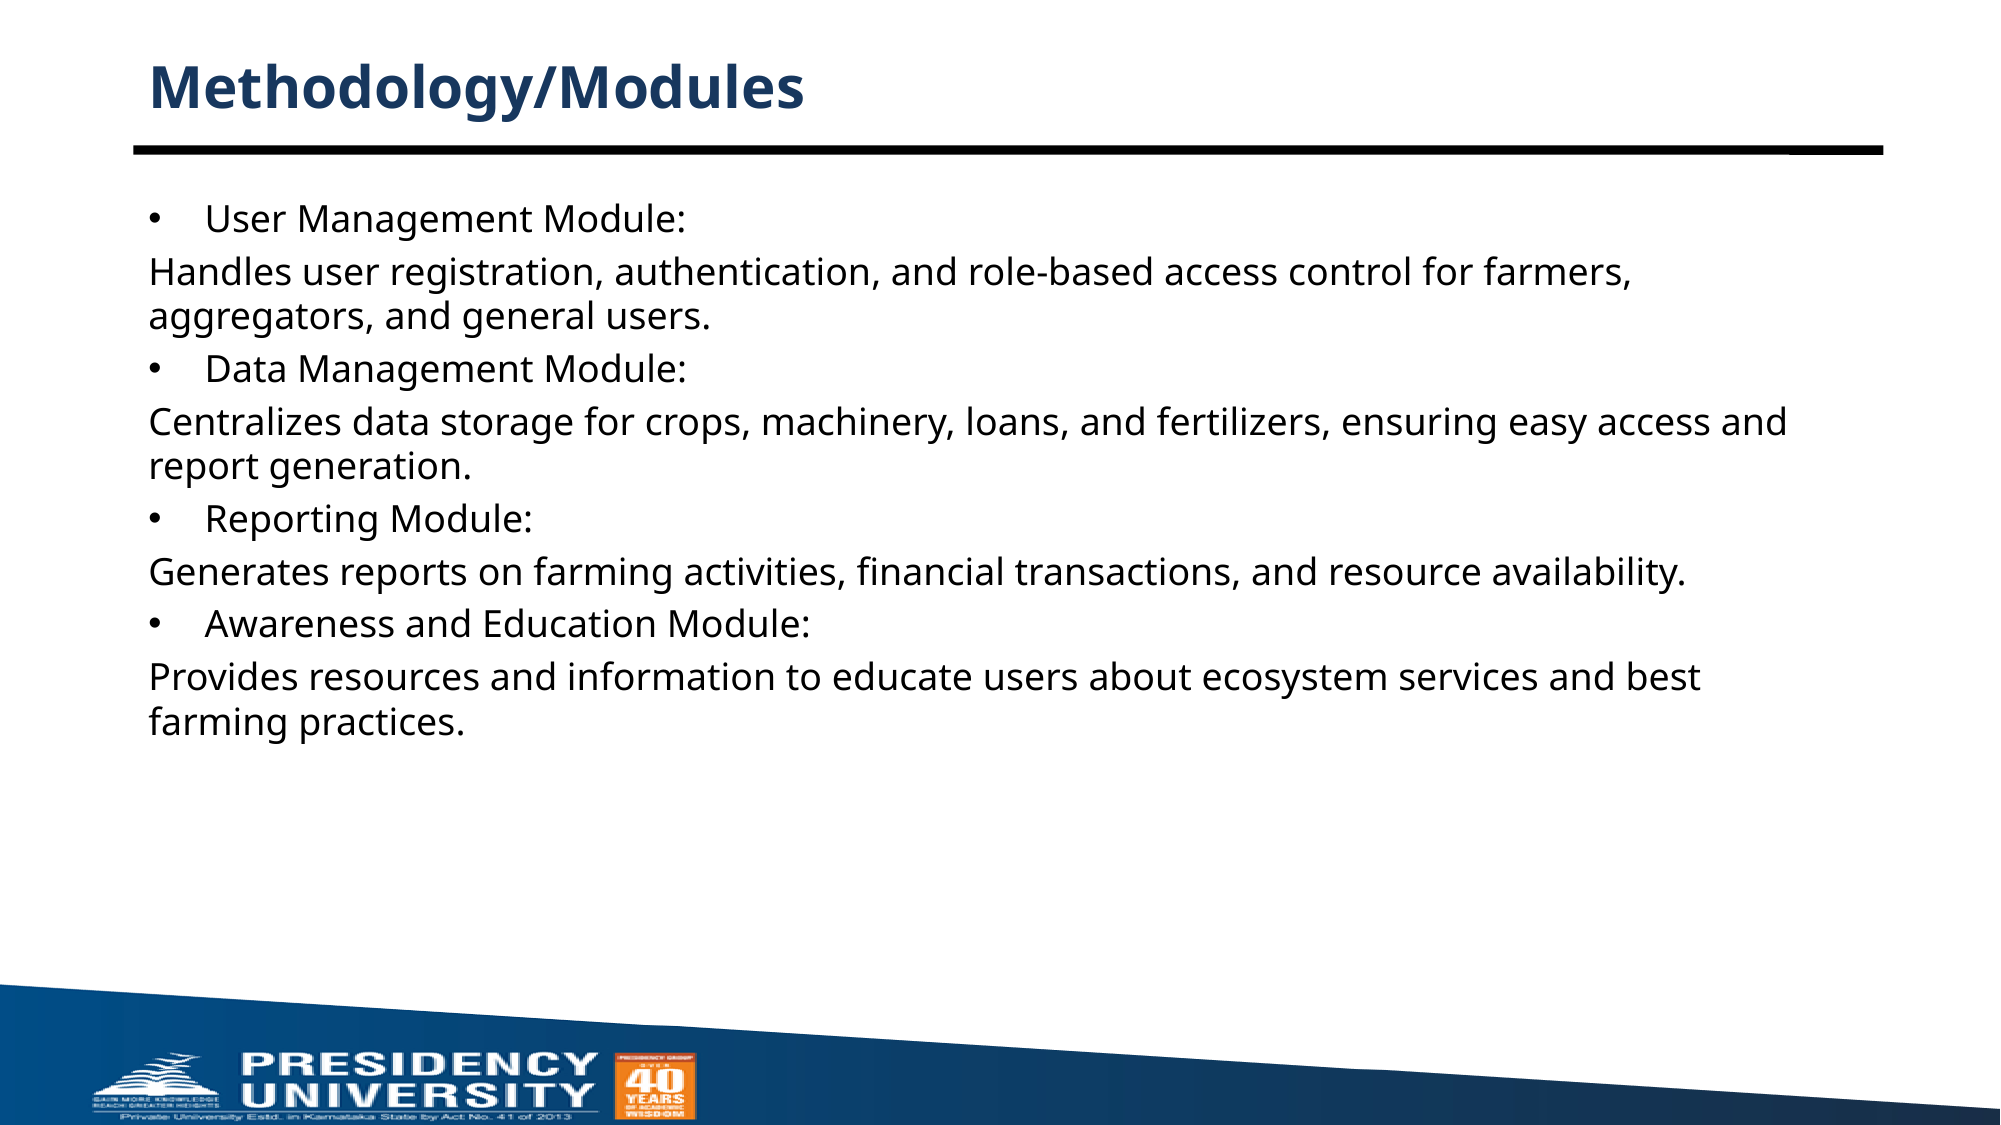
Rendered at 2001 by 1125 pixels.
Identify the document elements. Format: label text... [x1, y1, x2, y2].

list User Management Module: Handles user registration, authentication, and role-based access control for farmers, aggregators, and general users. Data Management Module: Centralizes data storage for crops, machinery, loans, and fertilizers, ensuring easy access and report generation. Reporting Module: Generates reports on farming activities, financial transactions, and resource availability. Awareness and Education Module: Provides resources and information to educate users about ecosystem services and best farming practices. [133, 187, 1884, 1000]
picture [0, 982, 2000, 1125]
title Methodology/Modules [133, 45, 1884, 125]
